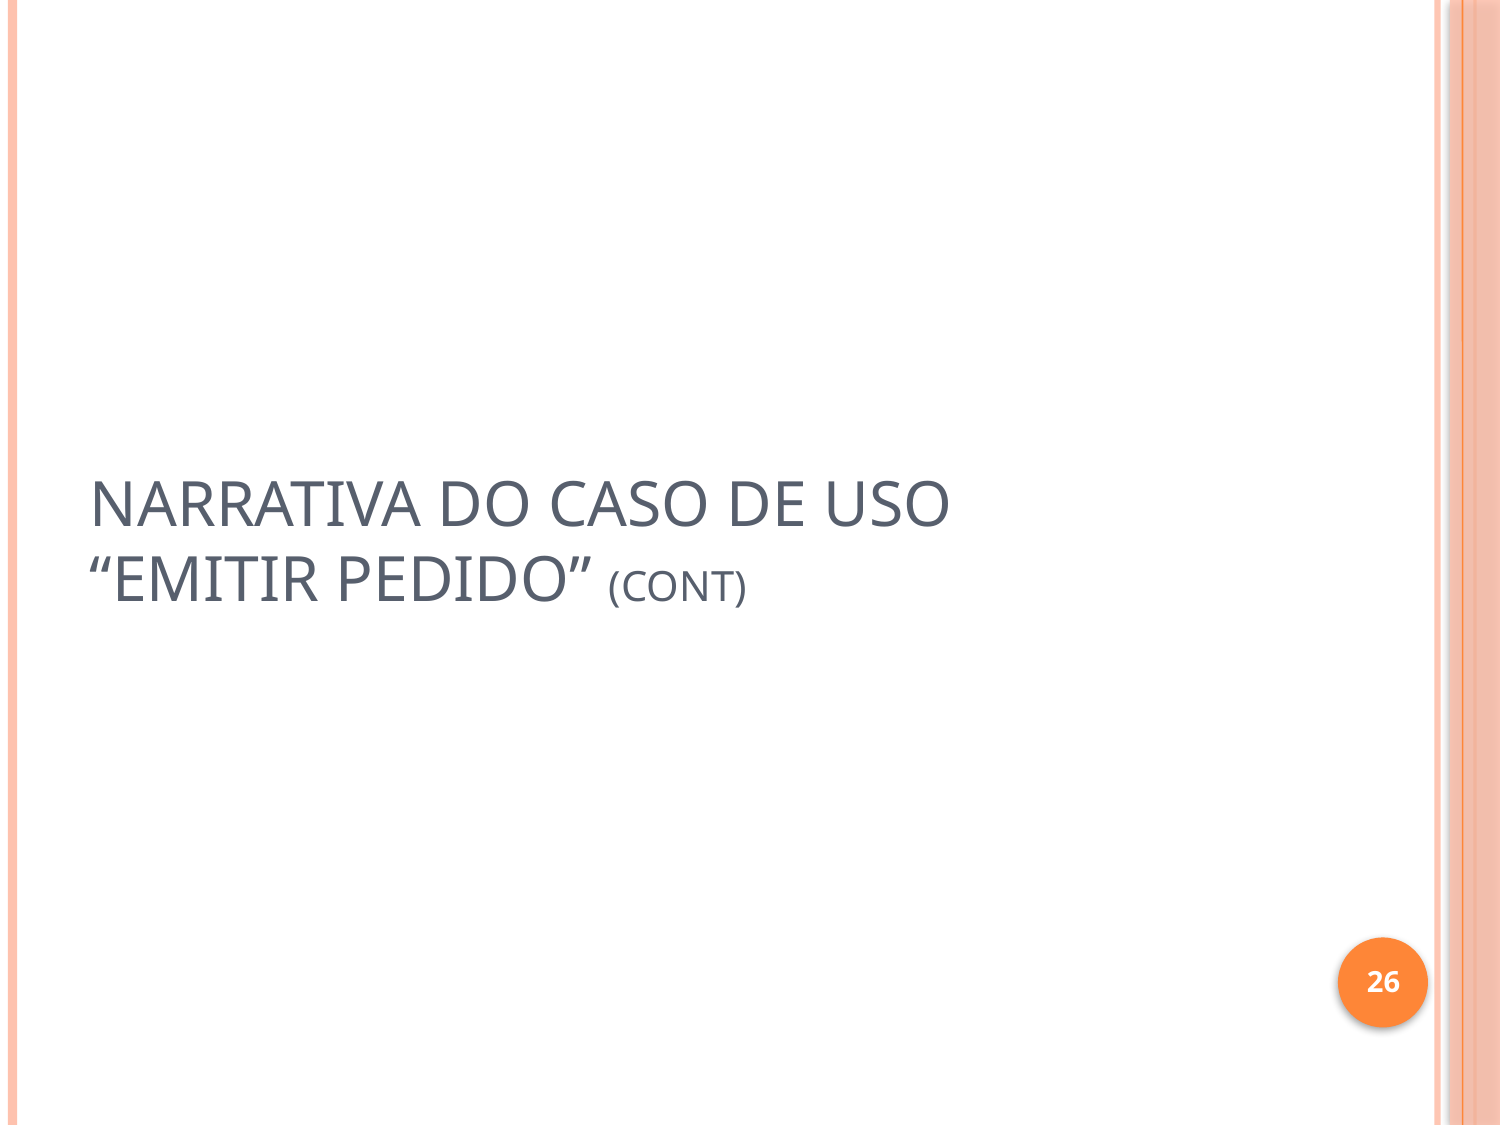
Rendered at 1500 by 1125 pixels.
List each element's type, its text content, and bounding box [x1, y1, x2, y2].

title Narrativa do Caso de Uso “Emitir Pedido” (cont) [75, 434, 1300, 622]
slide_number 26 [1333, 940, 1434, 1027]
